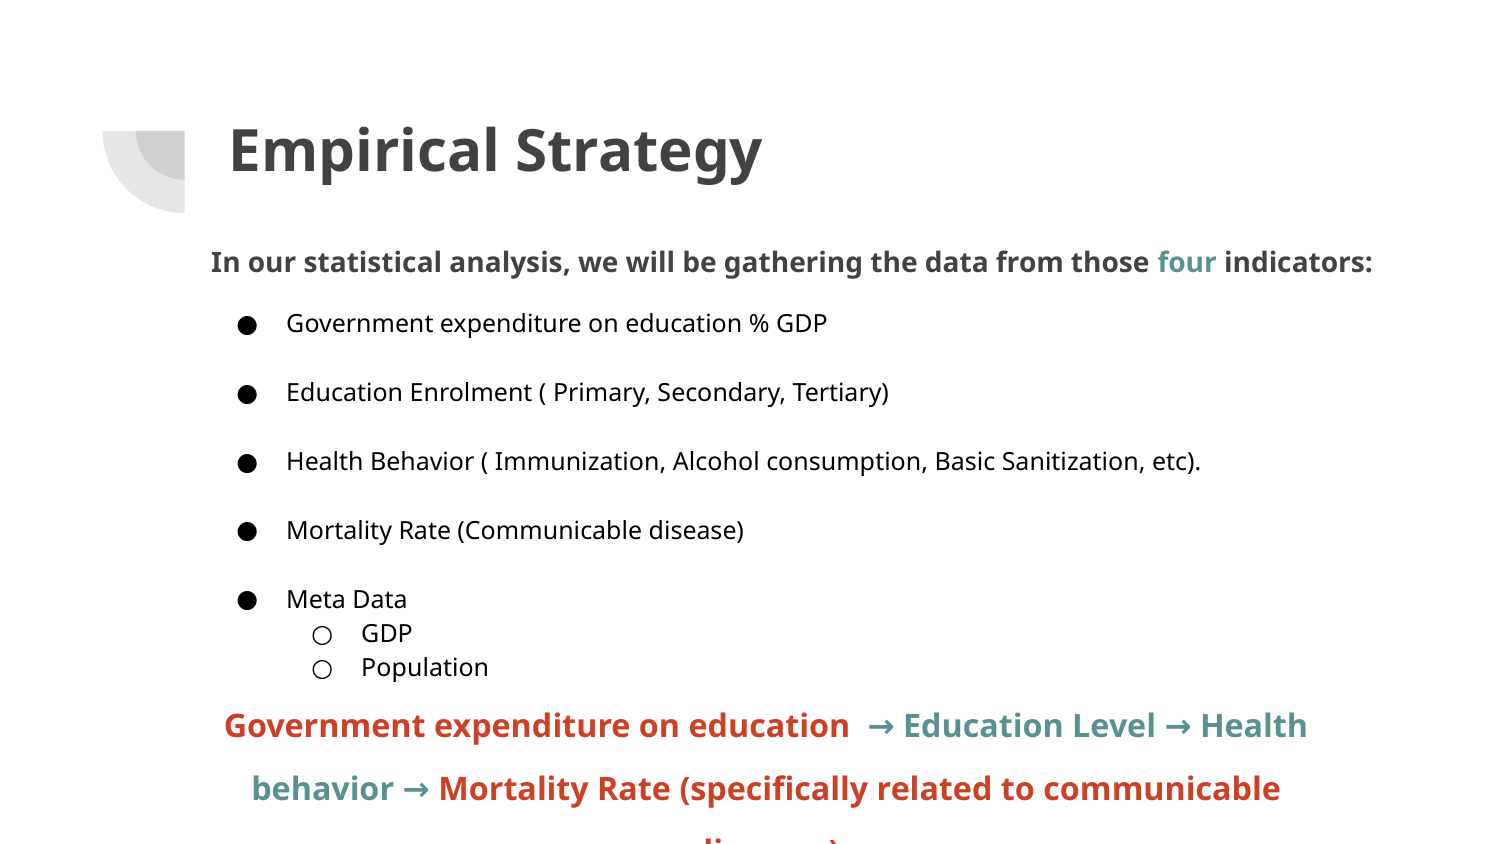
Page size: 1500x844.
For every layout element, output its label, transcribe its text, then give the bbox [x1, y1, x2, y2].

title Empirical Strategy [213, 98, 1368, 224]
text_box Government expenditure on education → Education Level → Health behavior → Mortality Rate (specifically related to communicable diseases) [165, 665, 1368, 844]
list In our statistical analysis, we will be gathering the data from those four indicators: Government expenditure on education % GDP Education Enrolment ( Primary, Secondary, Tertiary) Health Behavior ( Immunization, Alcohol consumption, Basic Sanitization, etc). Mortality Rate (Communicable disease) Meta Data GDP Population [196, 224, 1428, 778]
